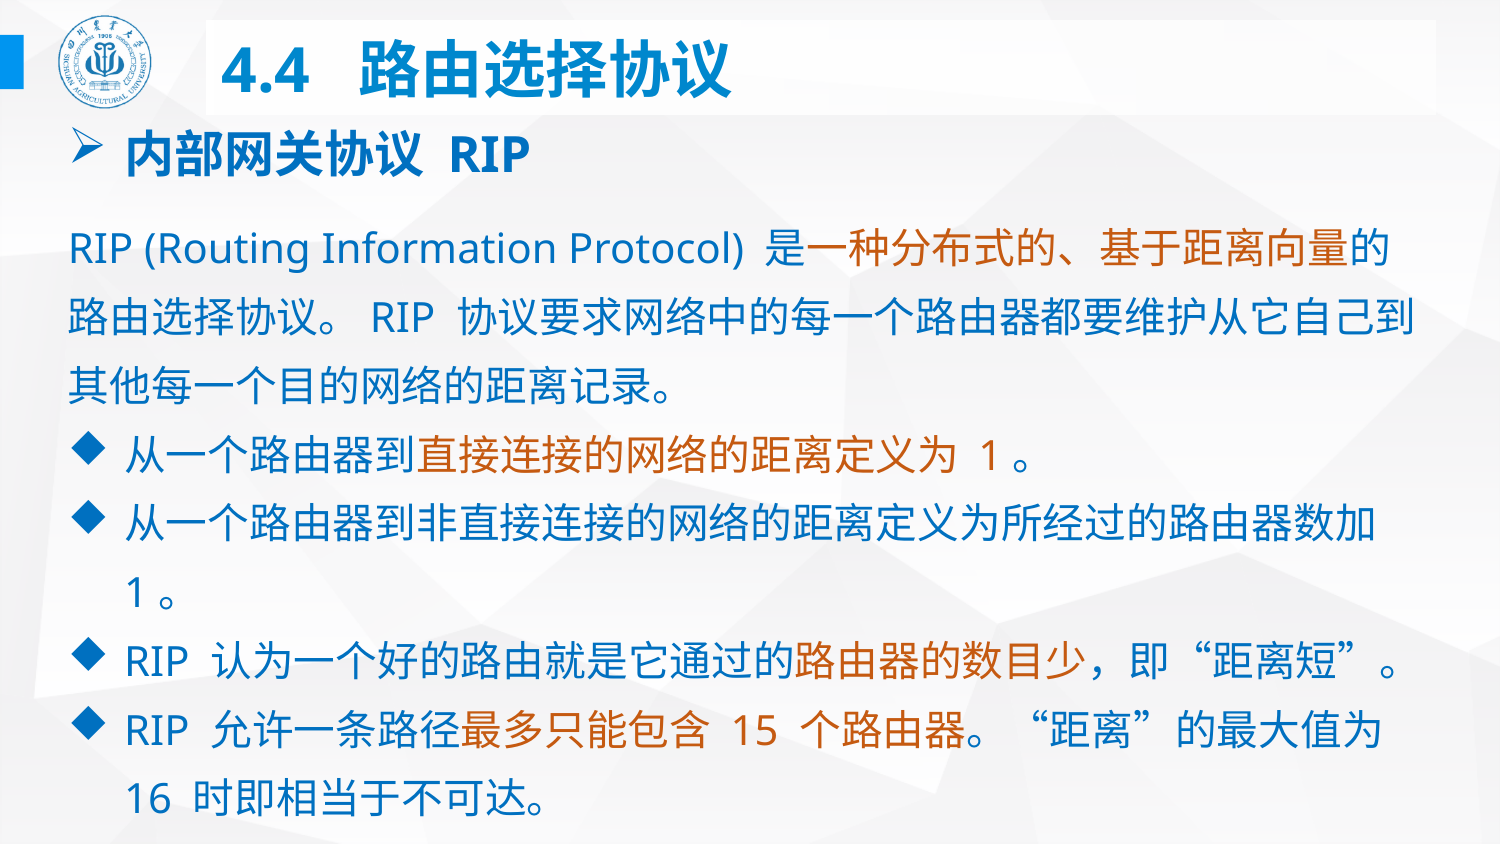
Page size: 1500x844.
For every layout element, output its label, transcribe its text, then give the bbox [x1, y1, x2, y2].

picture [0, 0, 1500, 844]
text_box RIP (Routing Information Protocol) 是一种分布式的、基于距离向量的路由选择协议。RIP 协议要求网络中的每一个路由器都要维护从它自己到其他每一个目的网络的距离记录。 从一个路由器到直接连接的网络的距离定义为 1。 从一个路由器到非直接连接的网络的距离定义为所经过的路由器数加 1。 RIP 认为一个好的路由就是它通过的路由器的数目少，即“距离短”。 RIP 允许一条路径最多只能包含 15 个路由器。“距离”的最大值为 16 时即相当于不可达。 [53, 196, 1436, 830]
title 4.4 路由选择协议 [206, 20, 1436, 114]
text_box 内部网关协议 RIP [53, 114, 1436, 190]
